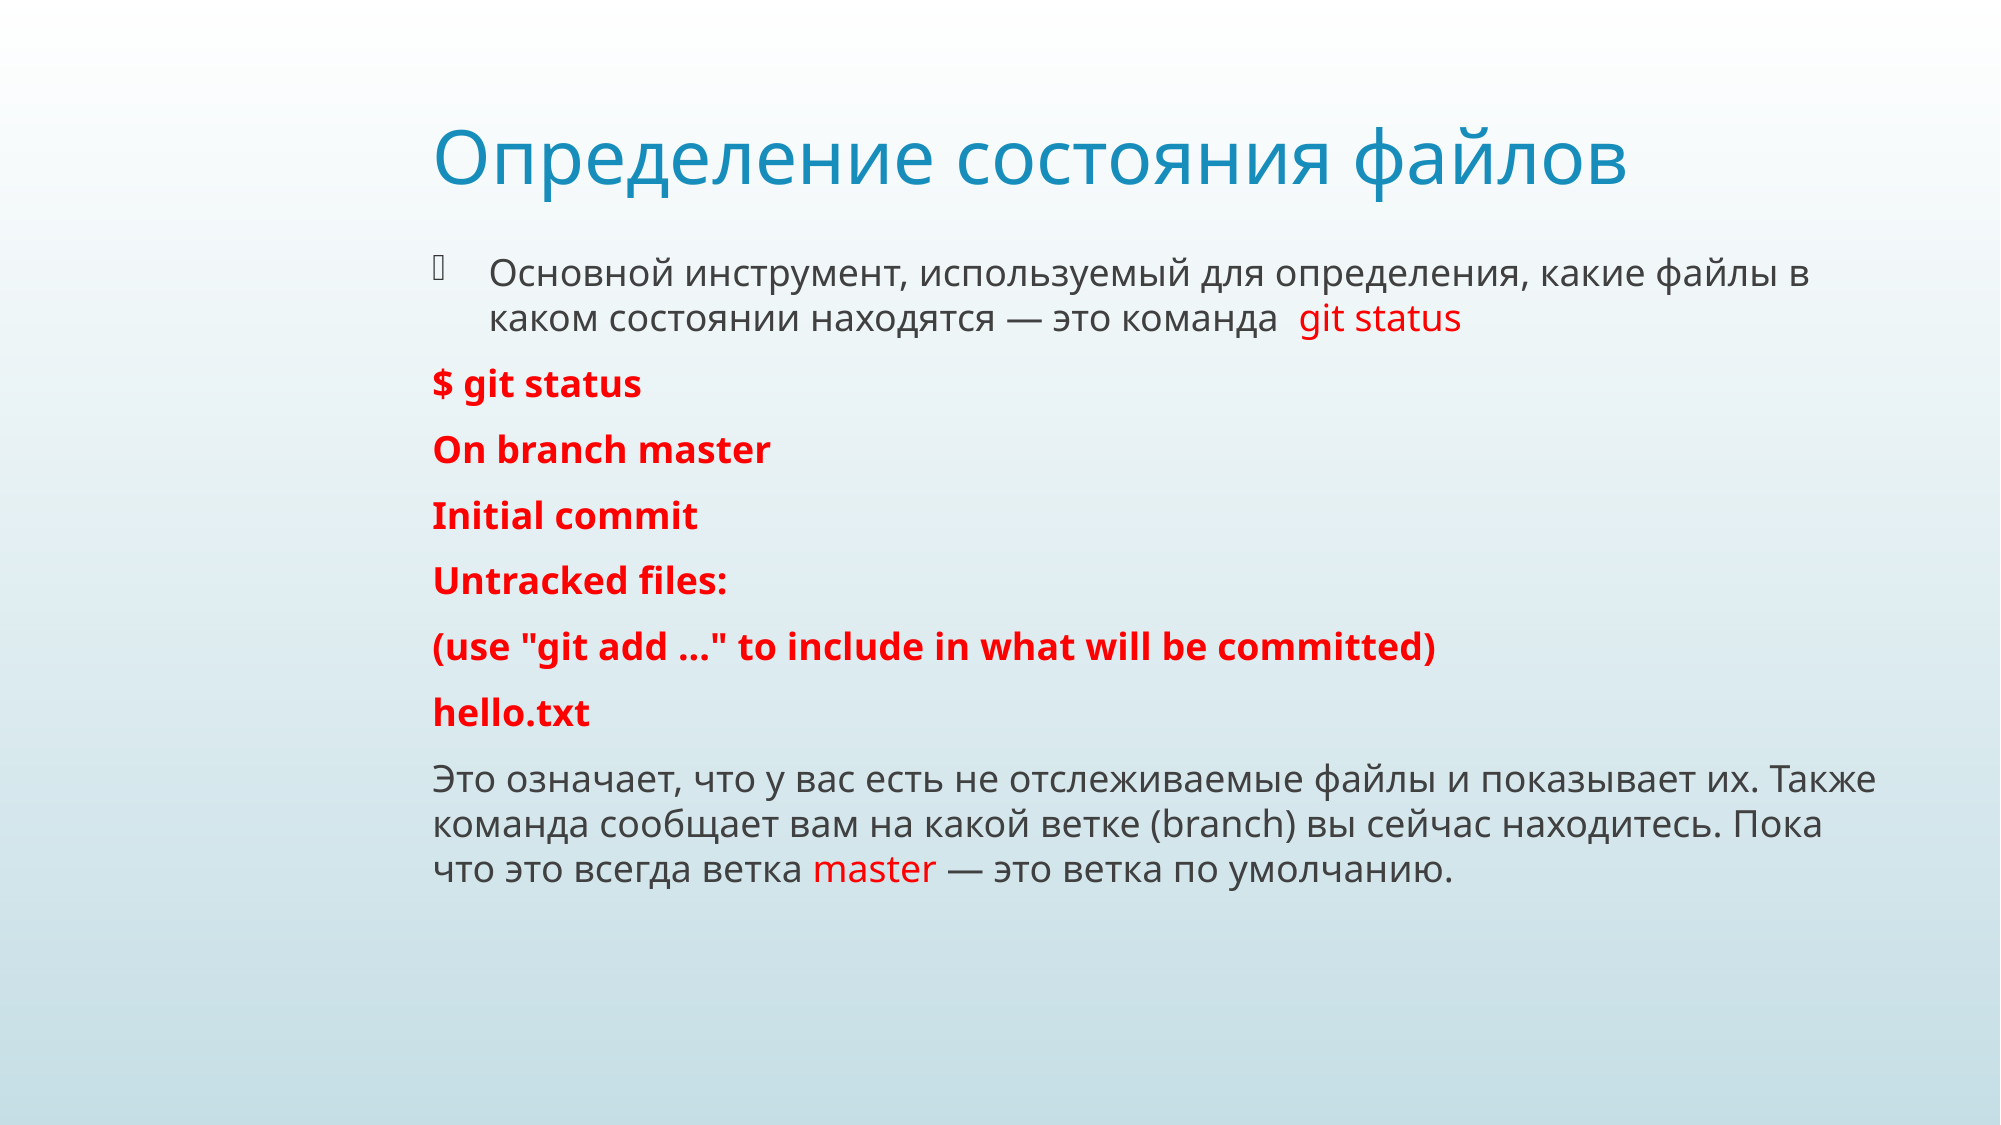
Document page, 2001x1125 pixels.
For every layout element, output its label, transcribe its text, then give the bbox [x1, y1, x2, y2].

list Основной инструмент, используемый для определения, какие файлы в каком состоянии находятся — это команда git status $ git status On branch master Initial commit Untracked files: (use "git add ..." to include in what will be committed) hello.txt Это означает, что у вас есть не отслеживаемые файлы и показывает их. Также команда сообщает вам на какой ветке (branch) вы сейчас находитесь. Пока что это всегда ветка master — это ветка по умолчанию. [424, 241, 1888, 1068]
title Определение состояния файлов [424, 101, 1888, 216]
